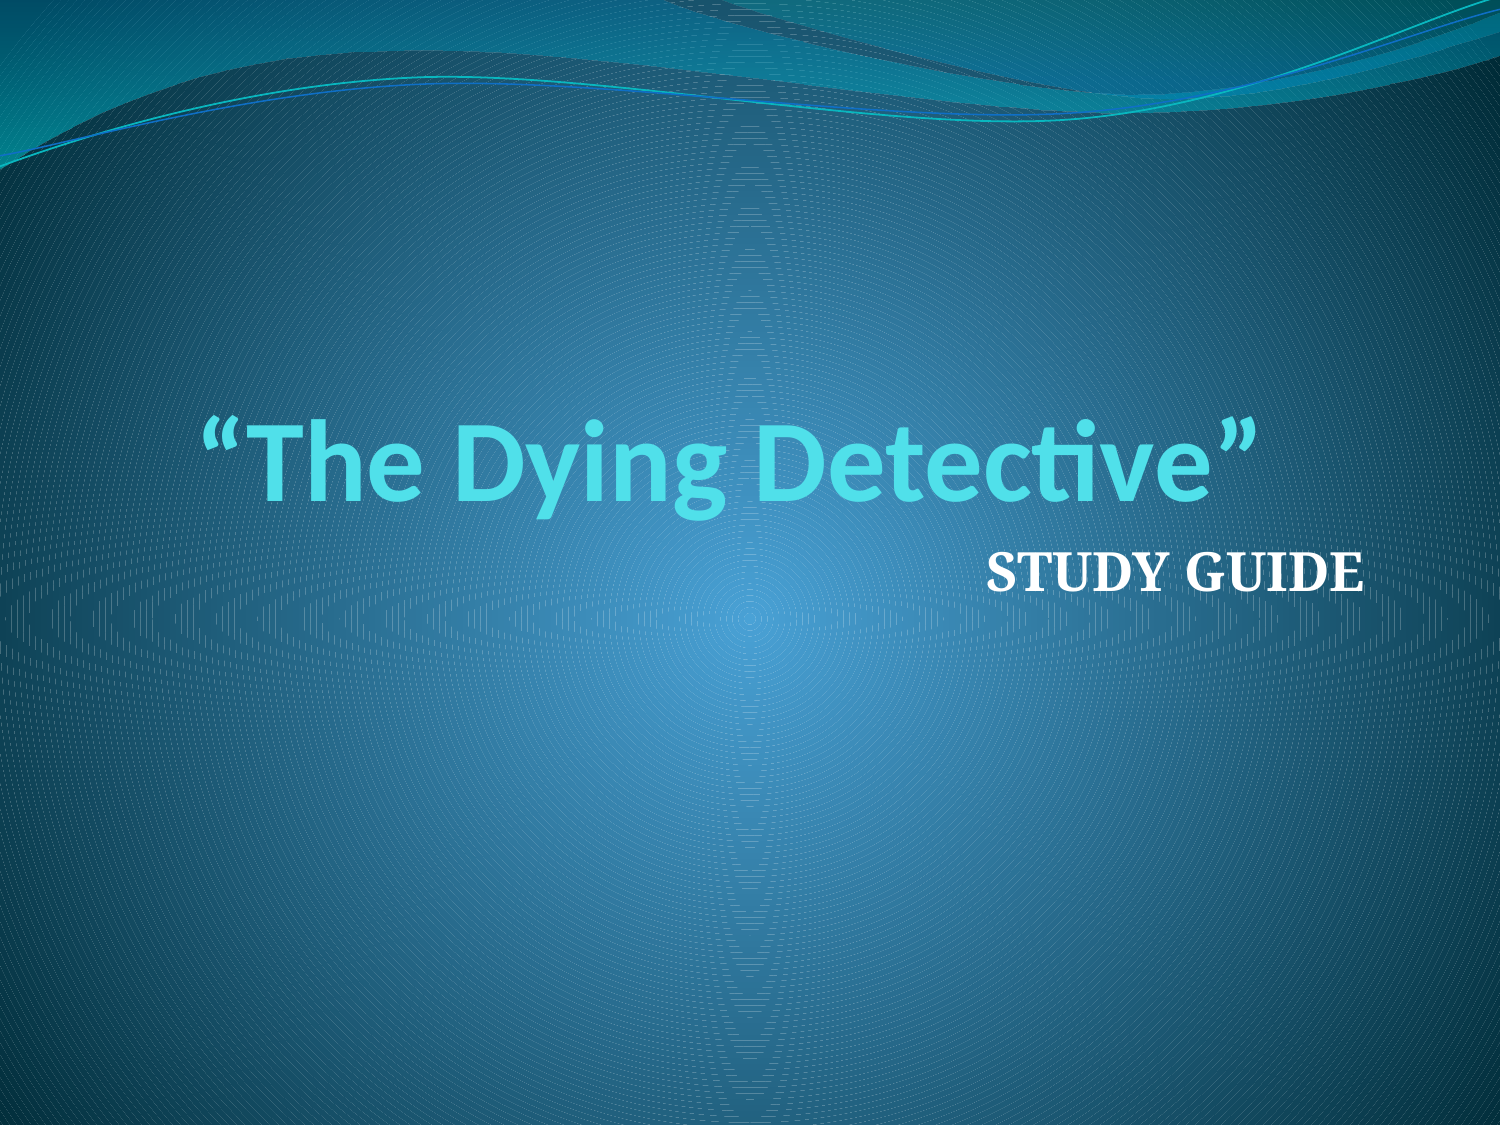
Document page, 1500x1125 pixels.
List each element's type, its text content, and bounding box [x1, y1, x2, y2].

subtitle STUDY GUIDE [87, 529, 1376, 818]
title “The Dying Detective” [87, 224, 1376, 525]
